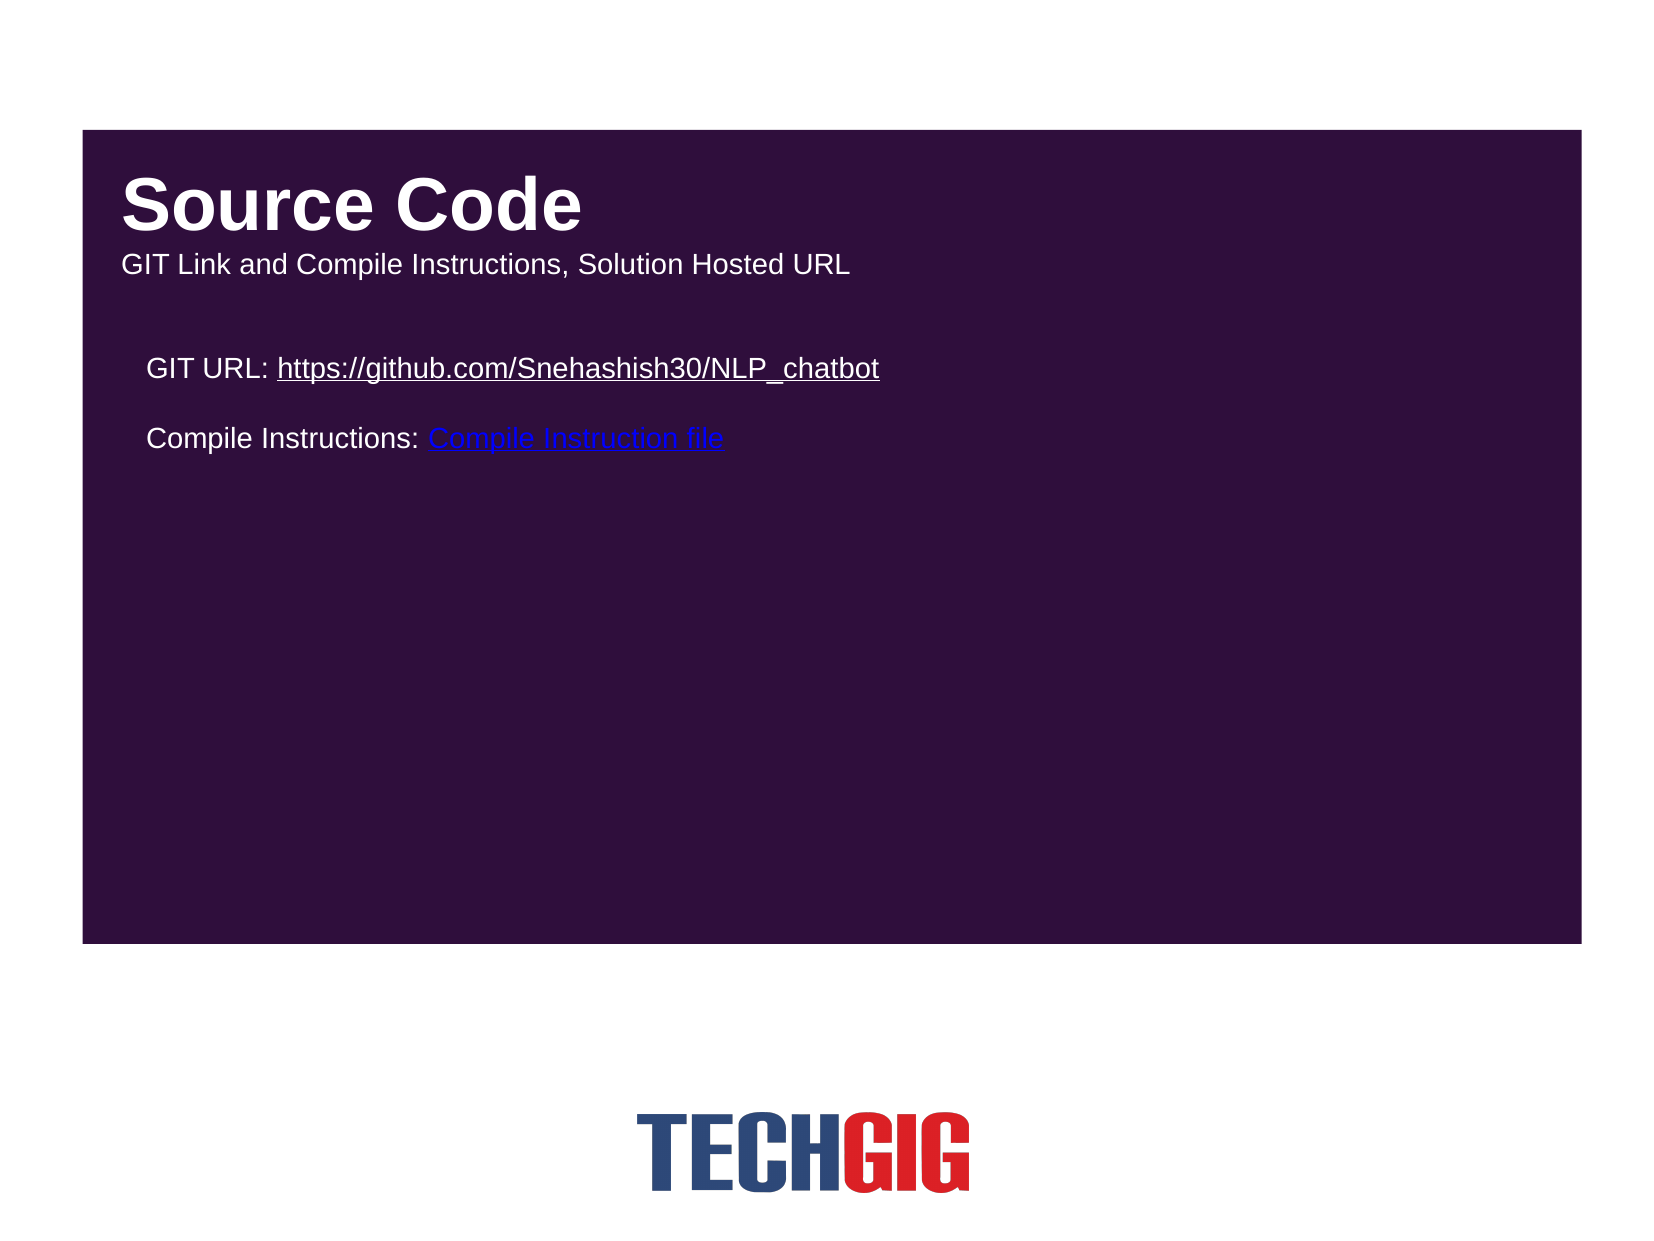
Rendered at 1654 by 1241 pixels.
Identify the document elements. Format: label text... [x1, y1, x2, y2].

picture [637, 1112, 969, 1193]
text_box Source Code GIT Link and Compile Instructions, Solution Hosted URL [106, 148, 1381, 298]
text_box [82, 129, 1582, 944]
text_box GIT URL: https://github.com/Snehashish30/NLP_chatbot Compile Instructions: Compile Instruction file [131, 341, 1559, 881]
